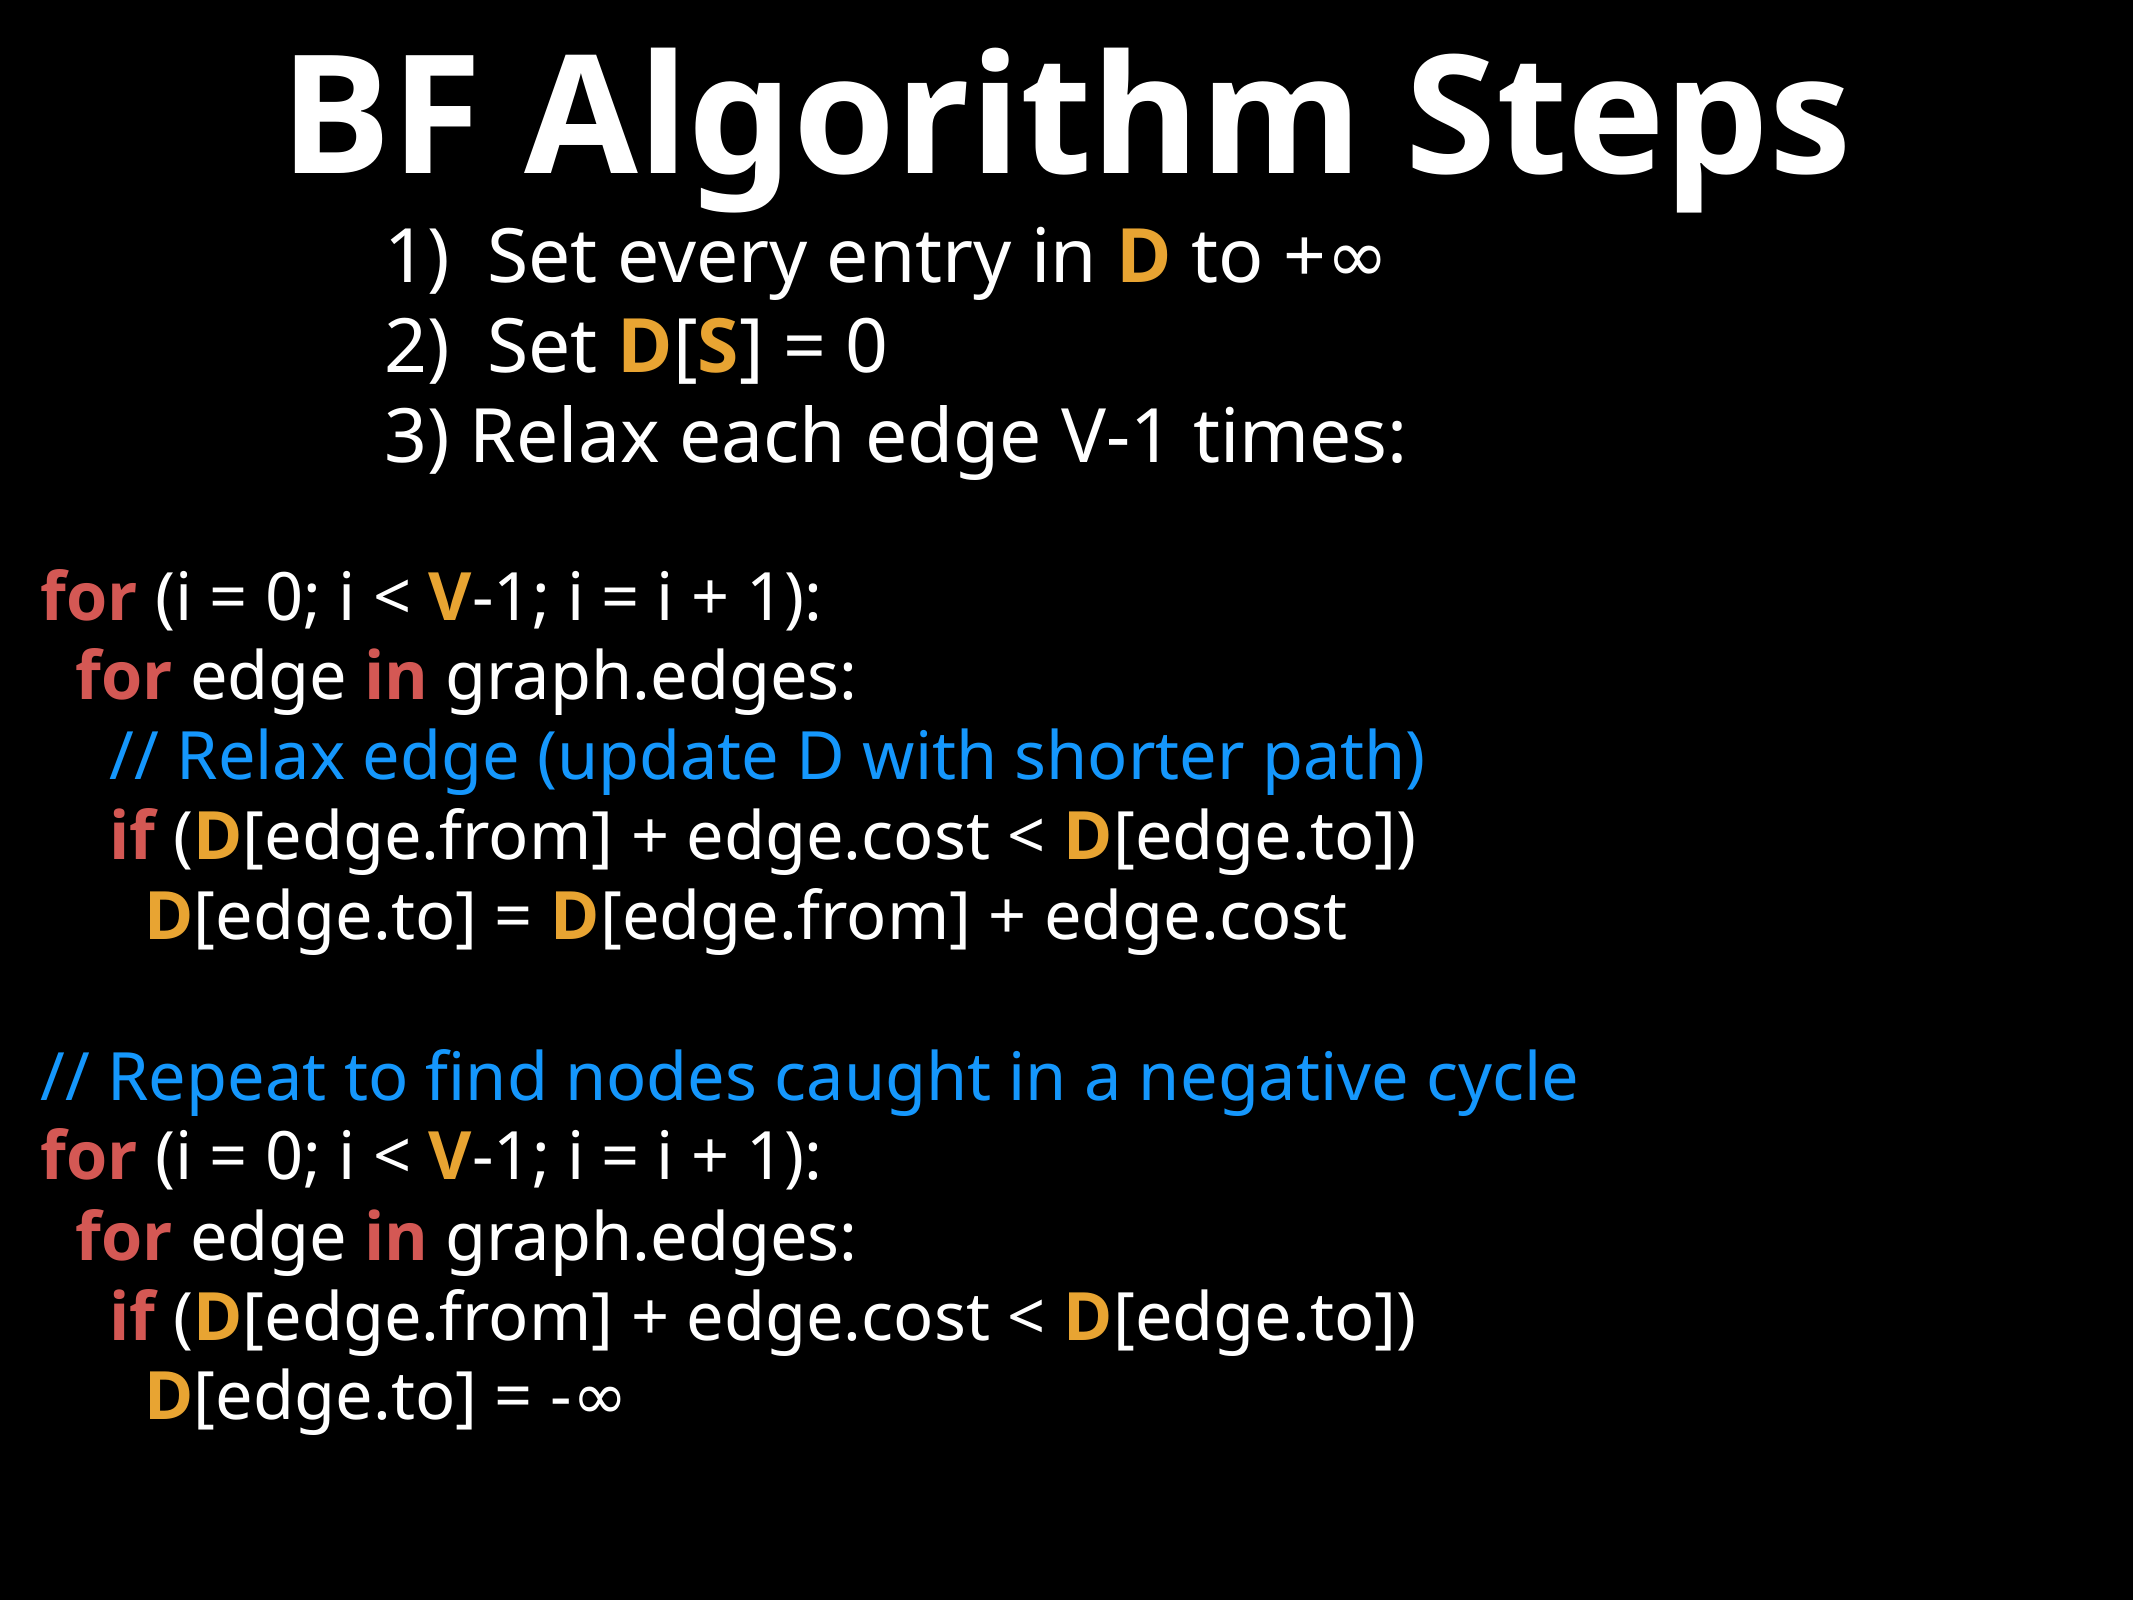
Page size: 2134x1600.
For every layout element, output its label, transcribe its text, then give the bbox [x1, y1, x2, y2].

text_box for (i = 0; i < V-1; i = i + 1): for edge in graph.edges: // Relax edge (update D with shorter path) if (D[edge.from] + edge.cost < D[edge.to]) D[edge.to] = D[edge.from] + edge.cost [32, 544, 1920, 962]
title BF Algorithm Steps [155, 0, 1978, 217]
text_box // Repeat to find nodes caught in a negative cycle for (i = 0; i < V-1; i = i + 1): for edge in graph.edges: if (D[edge.from] + edge.cost < D[edge.to]) D[edge.to] = -∞ [32, 1025, 2101, 1442]
text_box Set every entry in D to +∞ Set D[S] = 0 3) Relax each edge V-1 times: [376, 199, 1796, 486]
